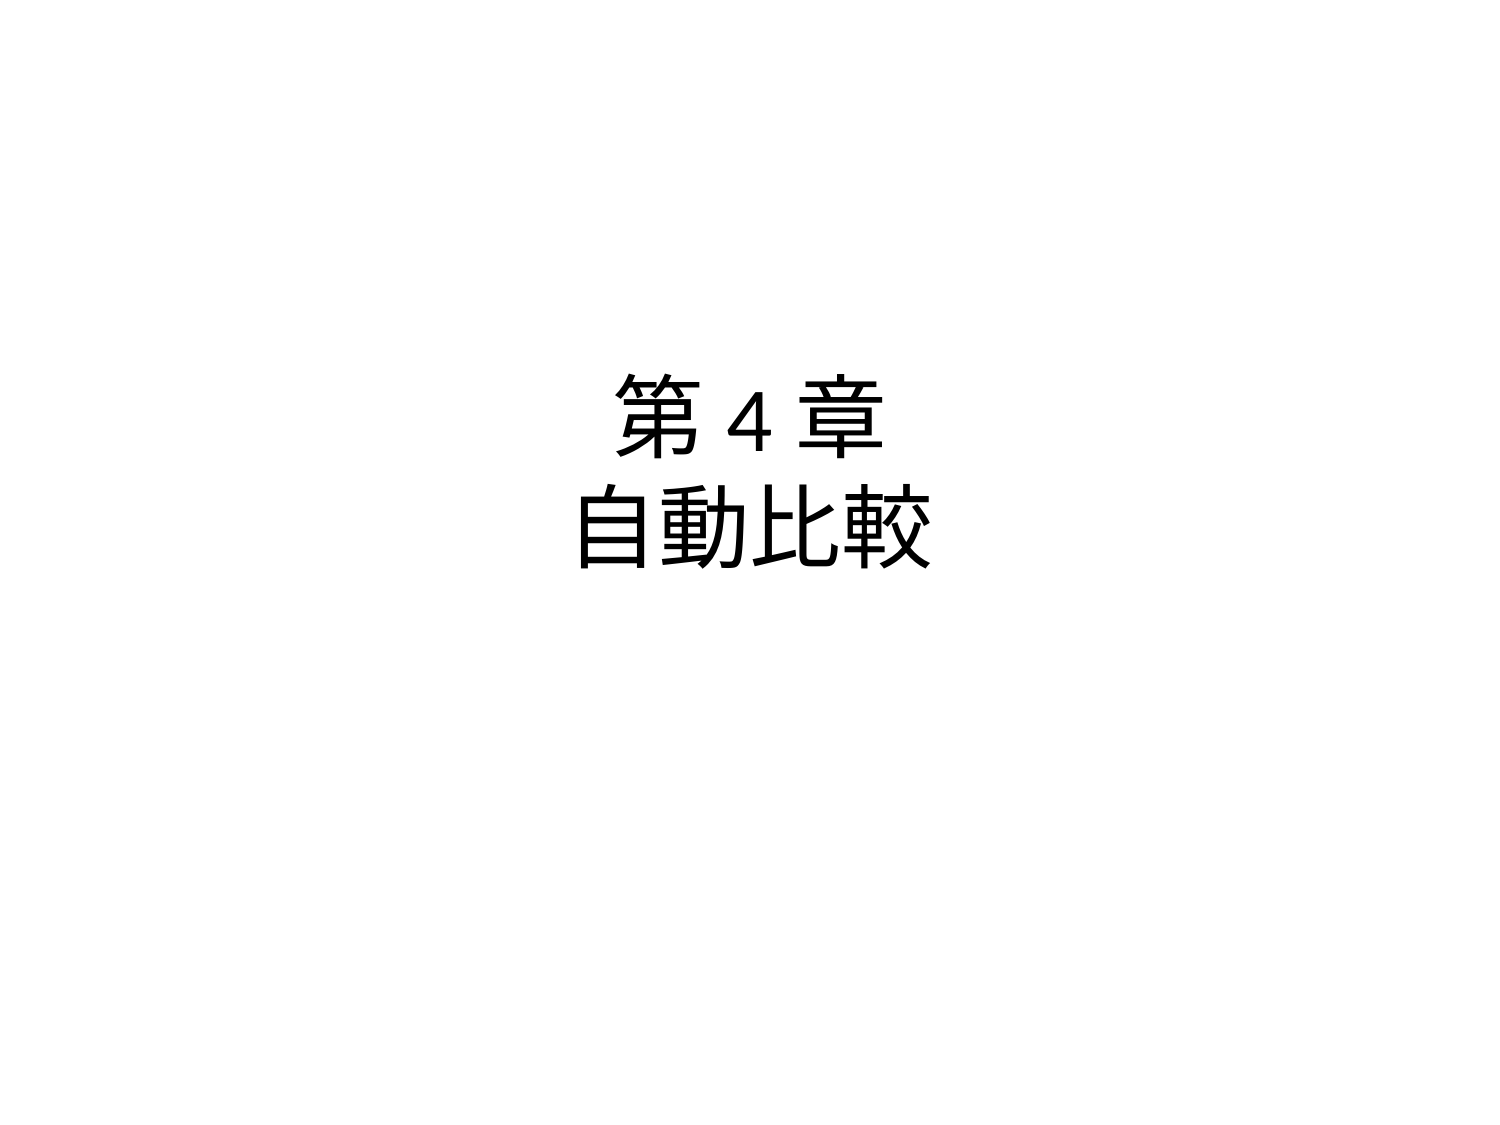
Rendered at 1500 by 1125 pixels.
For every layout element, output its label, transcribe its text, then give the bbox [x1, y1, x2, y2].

title 第4章 自動比較 [112, 349, 1388, 591]
